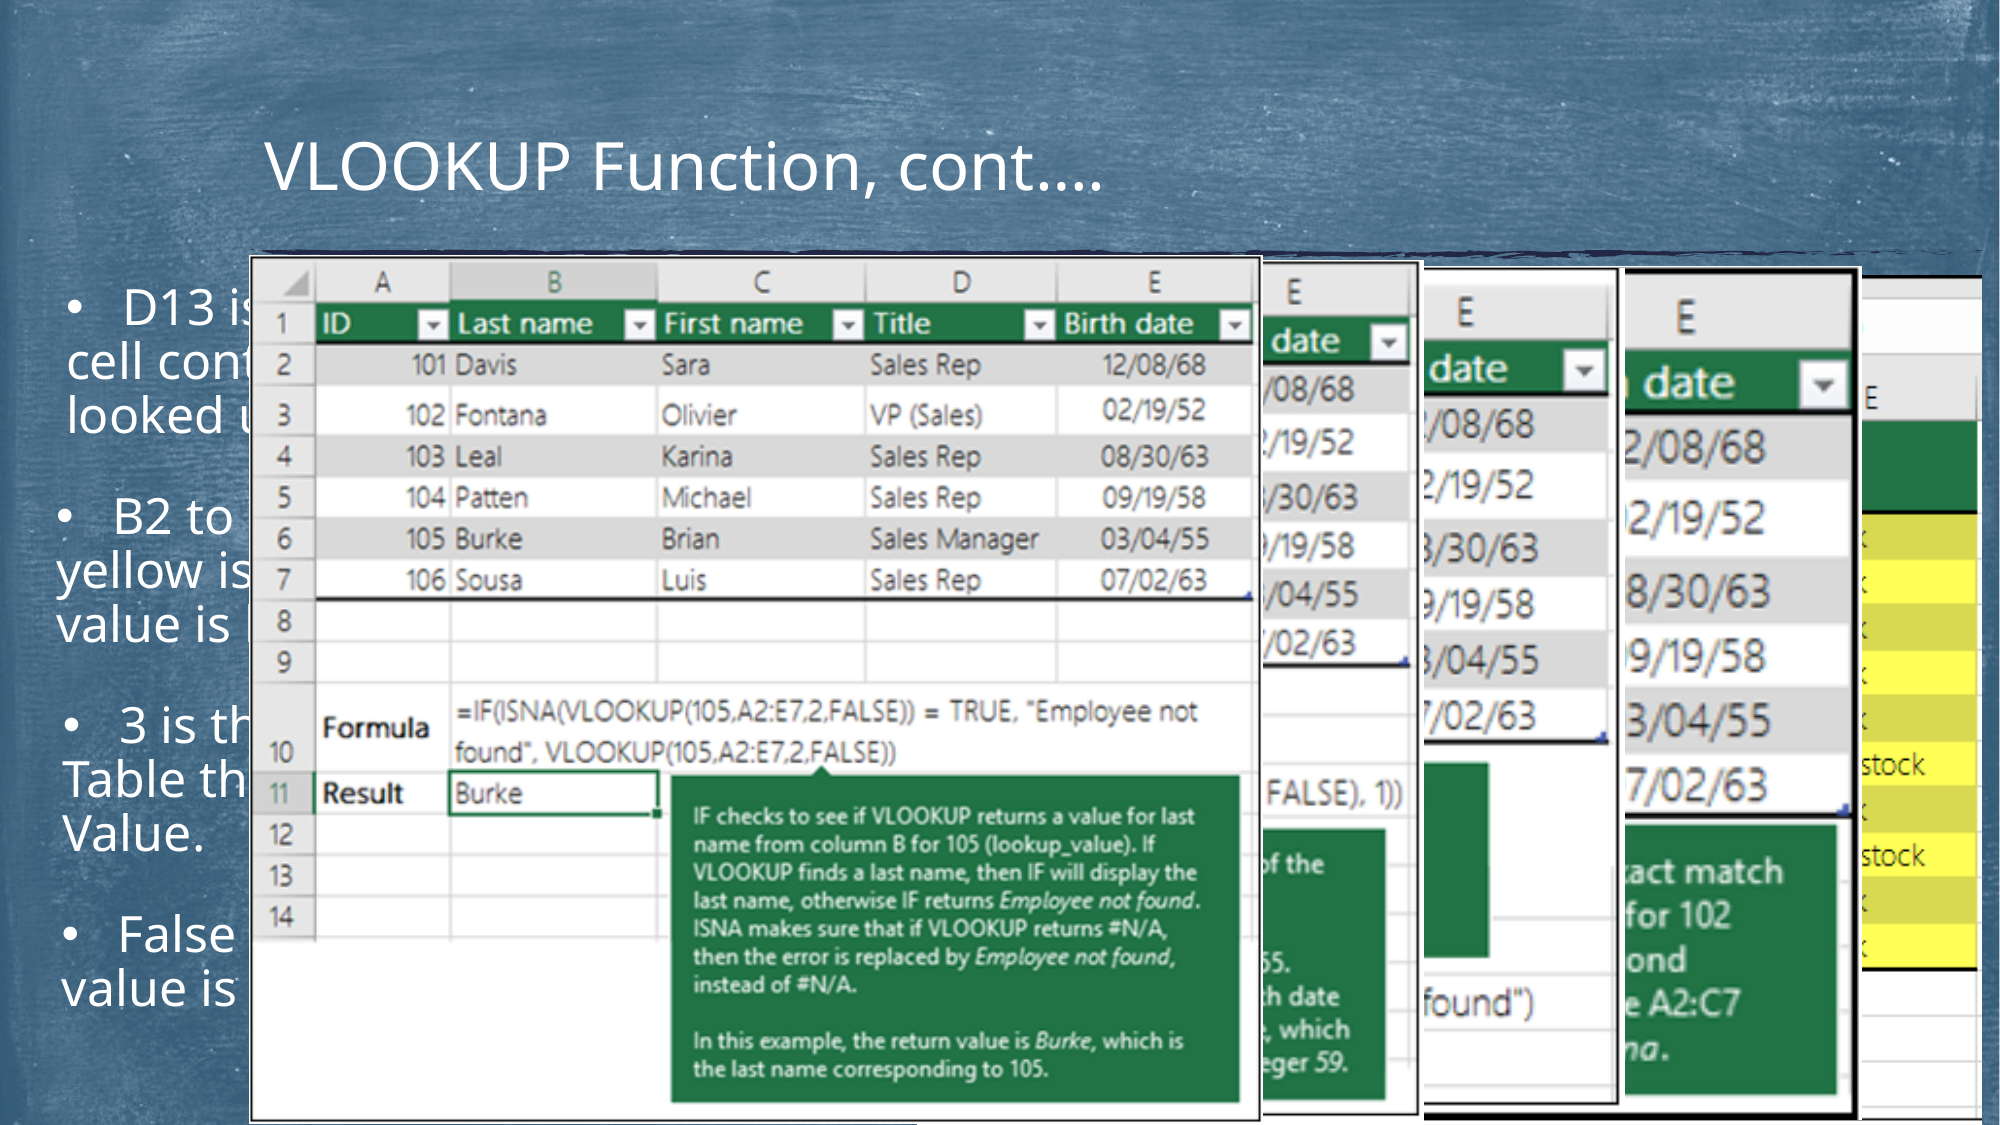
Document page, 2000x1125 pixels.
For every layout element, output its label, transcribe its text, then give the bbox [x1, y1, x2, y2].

text_box B2 to E11 that is highlighted yellow is a range where the lookup value is located. [41, 483, 249, 661]
picture [1425, 275, 1982, 1124]
picture [1425, 266, 1862, 1118]
text_box D13 is the lookup value, or the cell containing the value being looked up. [51, 275, 249, 452]
text_box False indicates if the return value is the exact match. [46, 901, 249, 1025]
picture [1263, 260, 1424, 1122]
title VLOOKUP Function, cont…. [249, 45, 1750, 213]
text_box 3 is the column number in the Table that contains the return Value. [48, 692, 249, 870]
picture [249, 255, 1263, 1123]
